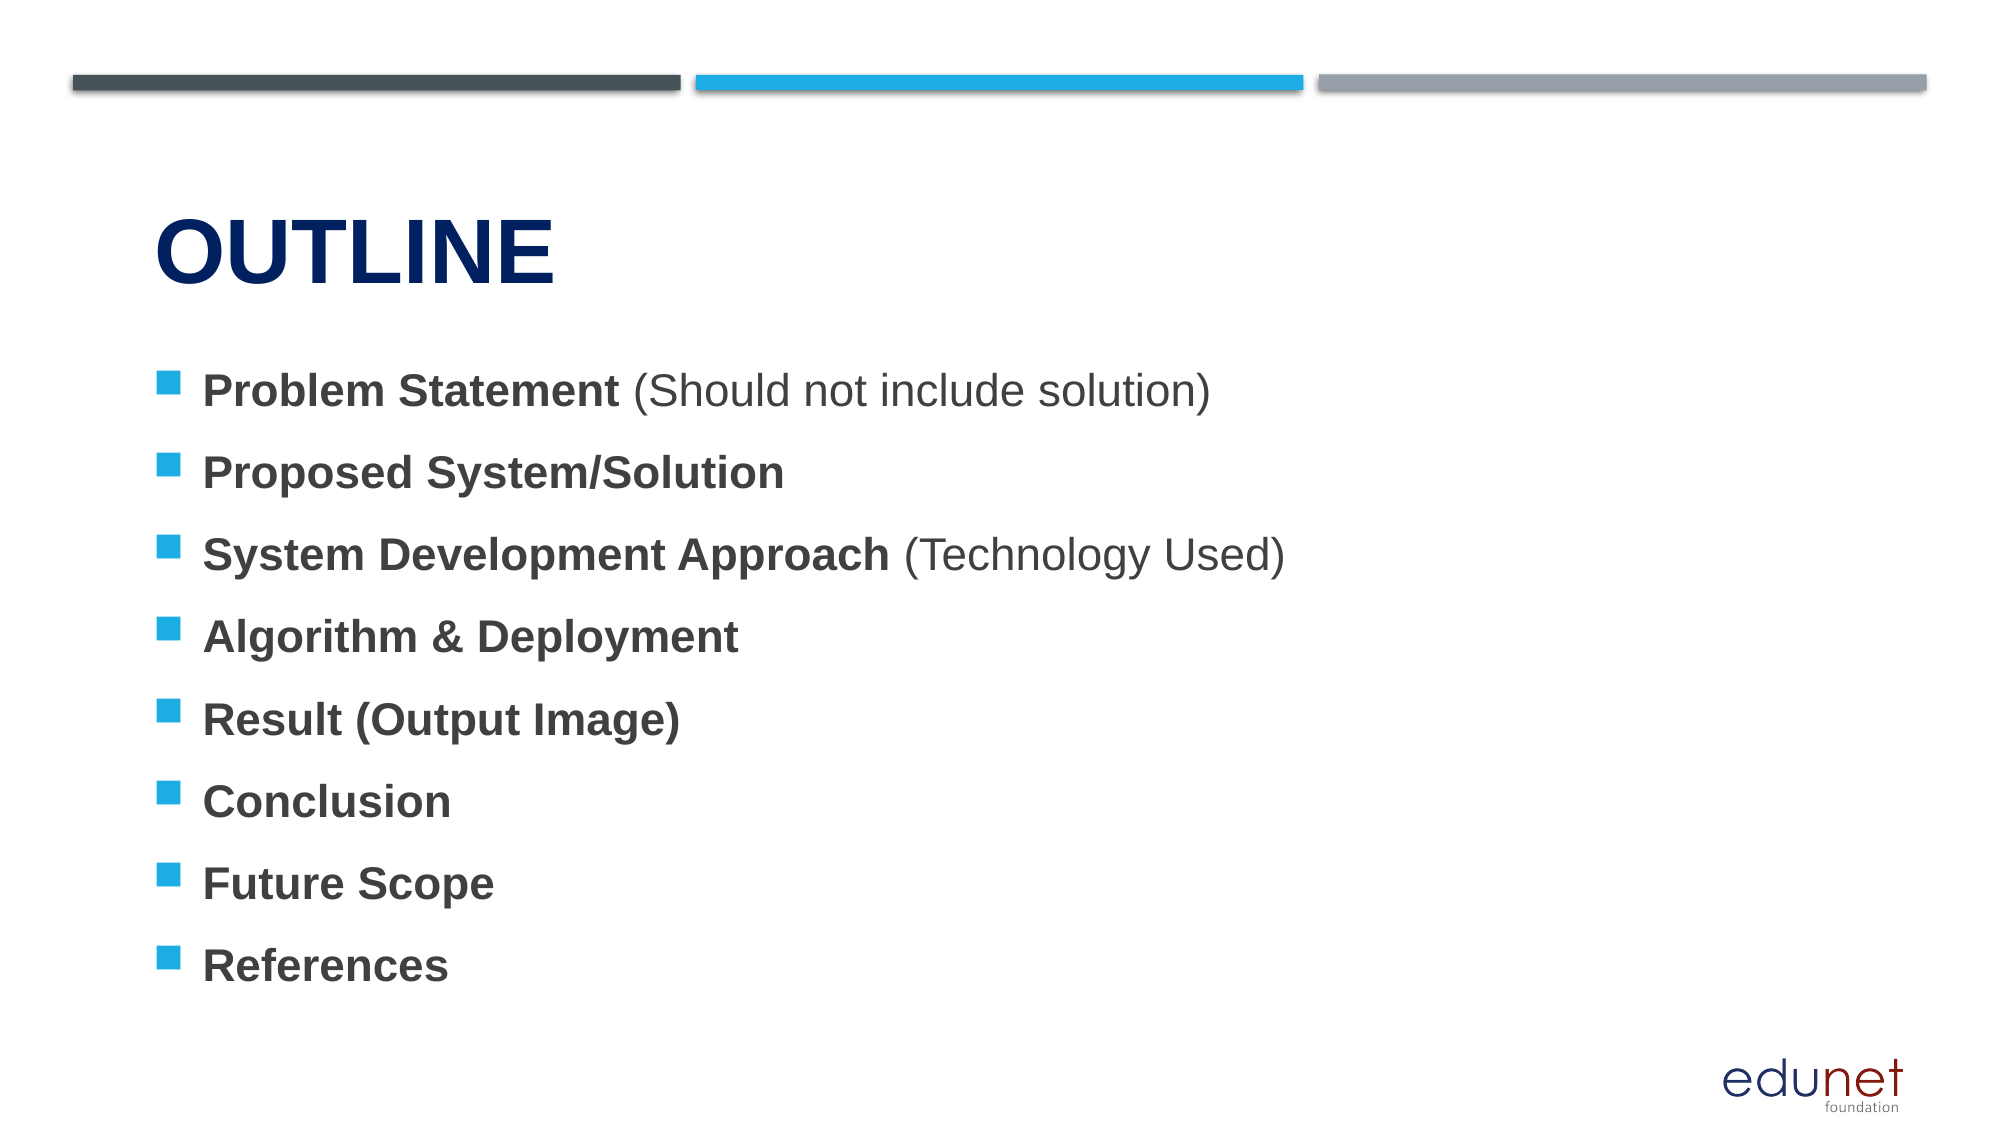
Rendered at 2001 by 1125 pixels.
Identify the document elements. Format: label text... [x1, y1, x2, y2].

list Problem Statement (Should not include solution) Proposed System/Solution System Development Approach (Technology Used) Algorithm & Deployment Result (Output Image) Conclusion Future Scope References [137, 265, 1945, 1125]
title OUTLINE [139, 91, 1865, 265]
